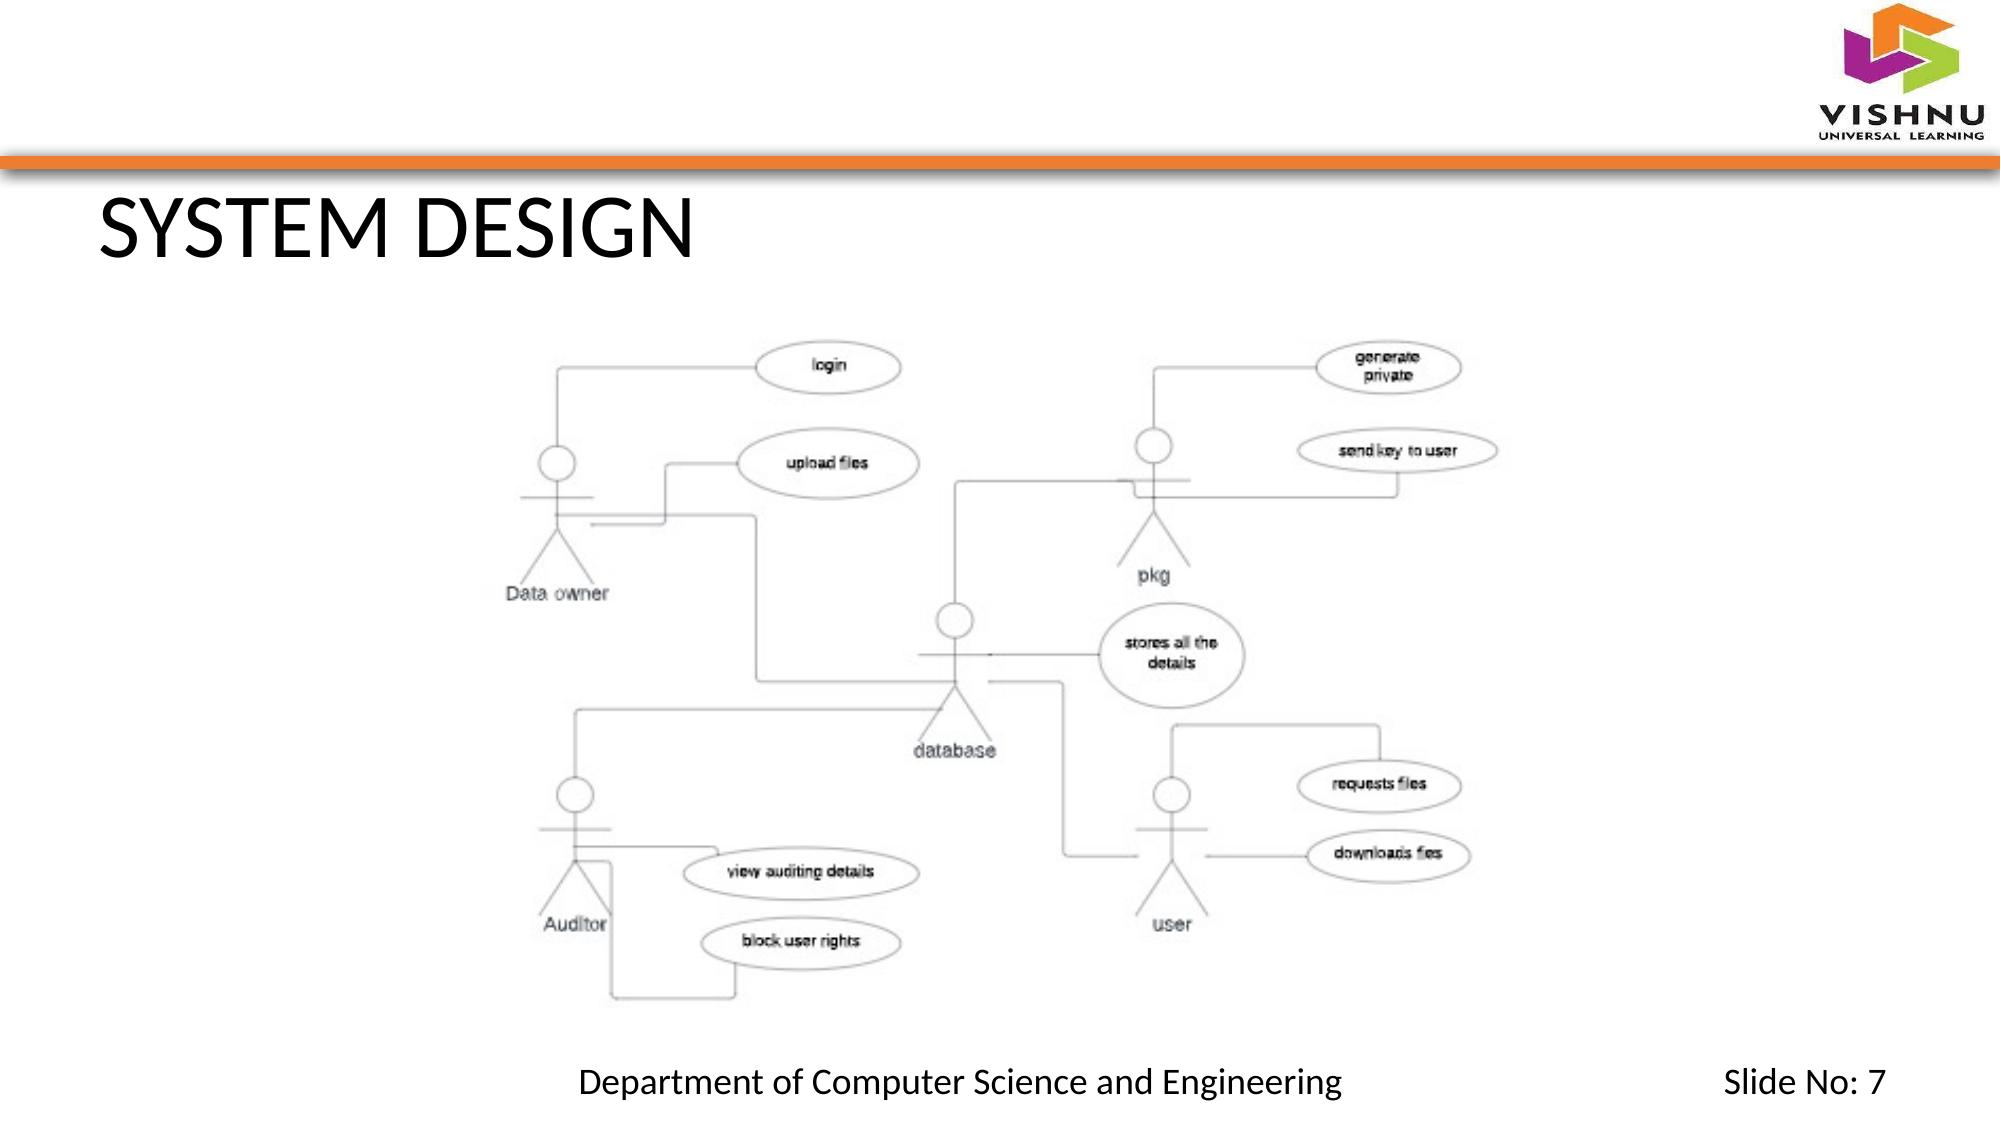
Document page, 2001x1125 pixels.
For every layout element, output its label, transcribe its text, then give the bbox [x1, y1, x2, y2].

picture [1803, 0, 2000, 142]
subtitle SYSTEM DESIGN [77, 171, 739, 292]
text_box [0, 155, 2000, 170]
picture [413, 307, 1534, 1034]
text_box Department of Computer Science and Engineering Slide No: 7 [0, 1049, 2000, 1125]
